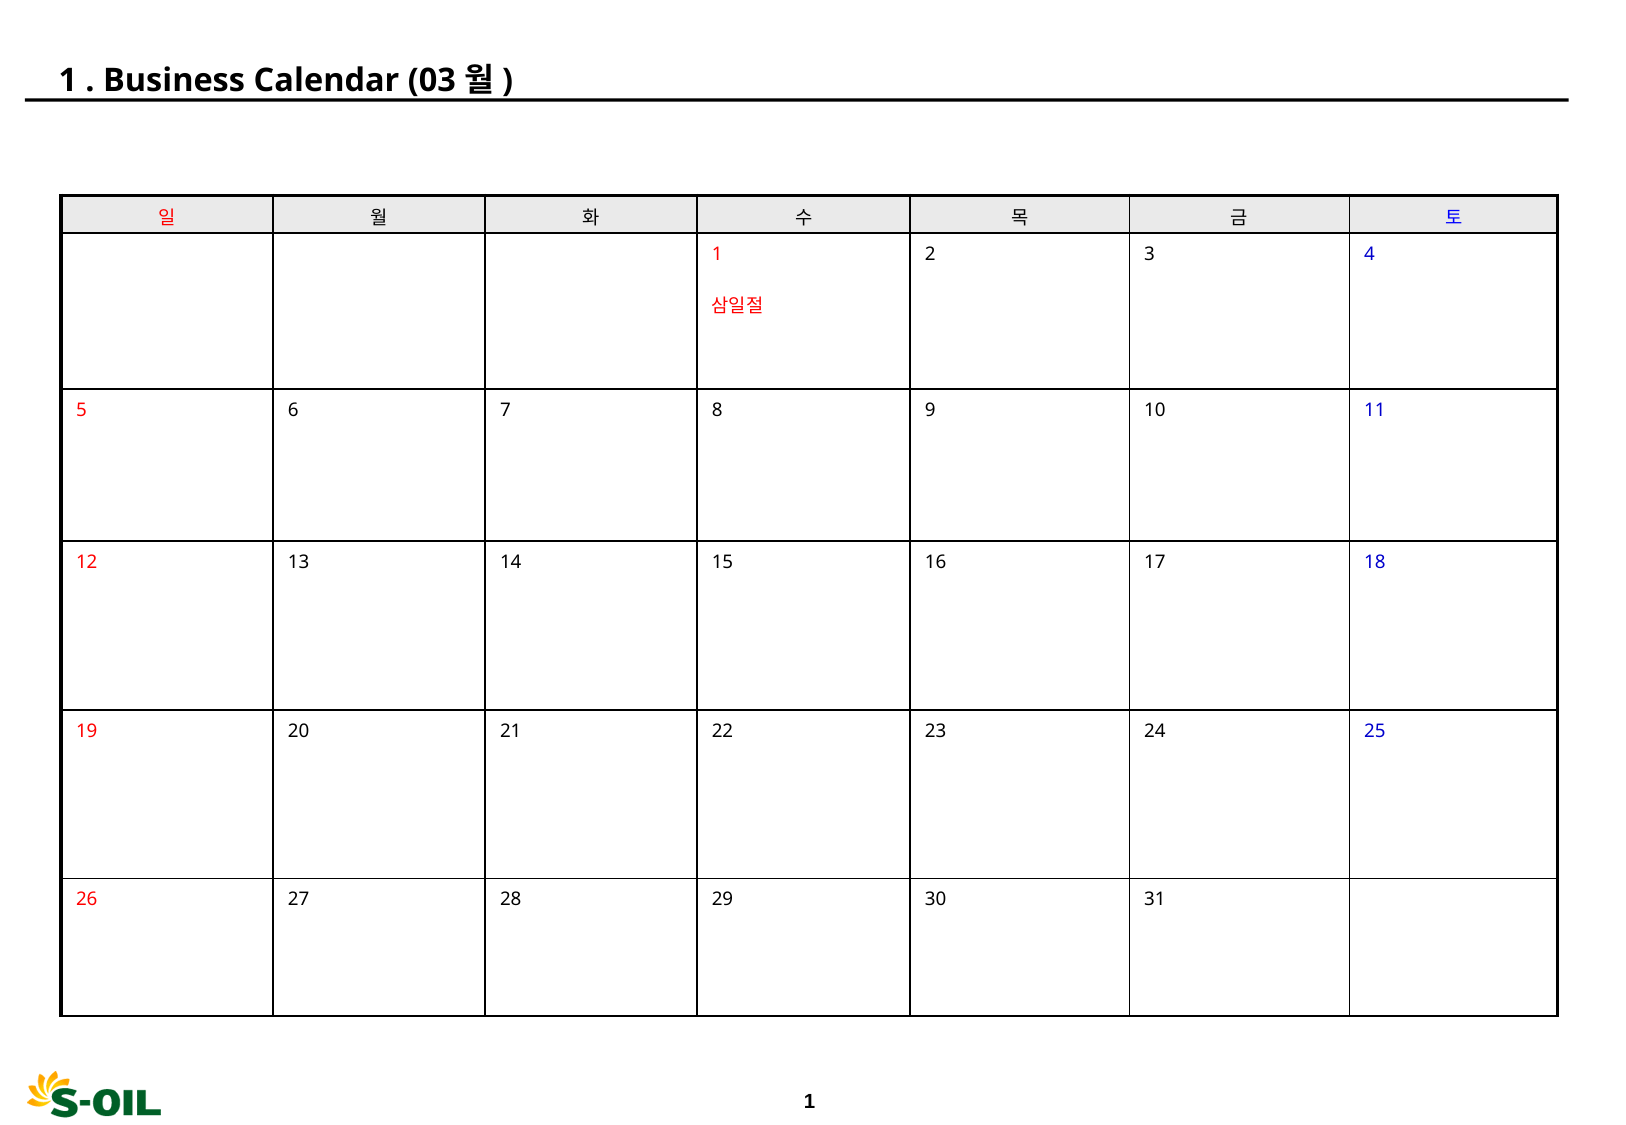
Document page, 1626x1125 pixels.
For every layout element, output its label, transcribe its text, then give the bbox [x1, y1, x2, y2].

table_cell 21 [486, 711, 696, 878]
table_cell 9 [911, 390, 1129, 540]
table_cell 26 [63, 879, 272, 1015]
table_cell 28 [486, 879, 696, 1015]
table_cell 10 [1130, 390, 1349, 540]
table_cell 5 [63, 390, 272, 540]
table_cell 8 [698, 390, 909, 540]
table_header 목 [911, 197, 1129, 232]
table_header 월 [274, 197, 484, 232]
text_box 1 . Business Calendar (03월) [43, 51, 1481, 105]
table_cell 19 [63, 711, 272, 878]
table_cell [1350, 879, 1556, 1015]
table_cell 15 [698, 542, 909, 709]
table_cell 18 [1350, 542, 1556, 709]
table_cell 31 [1130, 879, 1349, 1015]
table_cell 14 [486, 542, 696, 709]
table_cell 1 삼일절 [698, 234, 909, 388]
table_cell 11 [1350, 390, 1556, 540]
table_header 화 [486, 197, 696, 232]
table_cell 24 [1130, 711, 1349, 878]
table_cell [63, 234, 272, 388]
table_cell 20 [274, 711, 484, 878]
table_cell 4 [1350, 234, 1556, 388]
table_cell 12 [63, 542, 272, 709]
table_cell 27 [274, 879, 484, 1015]
table_cell 13 [274, 542, 484, 709]
table_cell 16 [911, 542, 1129, 709]
table_cell 7 [486, 390, 696, 540]
table_cell 17 [1130, 542, 1349, 709]
table_cell [486, 234, 696, 388]
table_cell 2 [911, 234, 1129, 388]
table_cell 29 [698, 879, 909, 1015]
table_cell 3 [1130, 234, 1349, 388]
table_cell 22 [698, 711, 909, 878]
table_cell [274, 234, 484, 388]
table_header 수 [698, 197, 909, 232]
table_cell 23 [911, 711, 1129, 878]
table_cell 6 [274, 390, 484, 540]
table_header 토 [1350, 197, 1556, 232]
table_header 금 [1130, 197, 1349, 232]
table_cell 25 [1350, 711, 1556, 878]
table_header 일 [63, 197, 272, 232]
table_cell 30 [911, 879, 1129, 1015]
